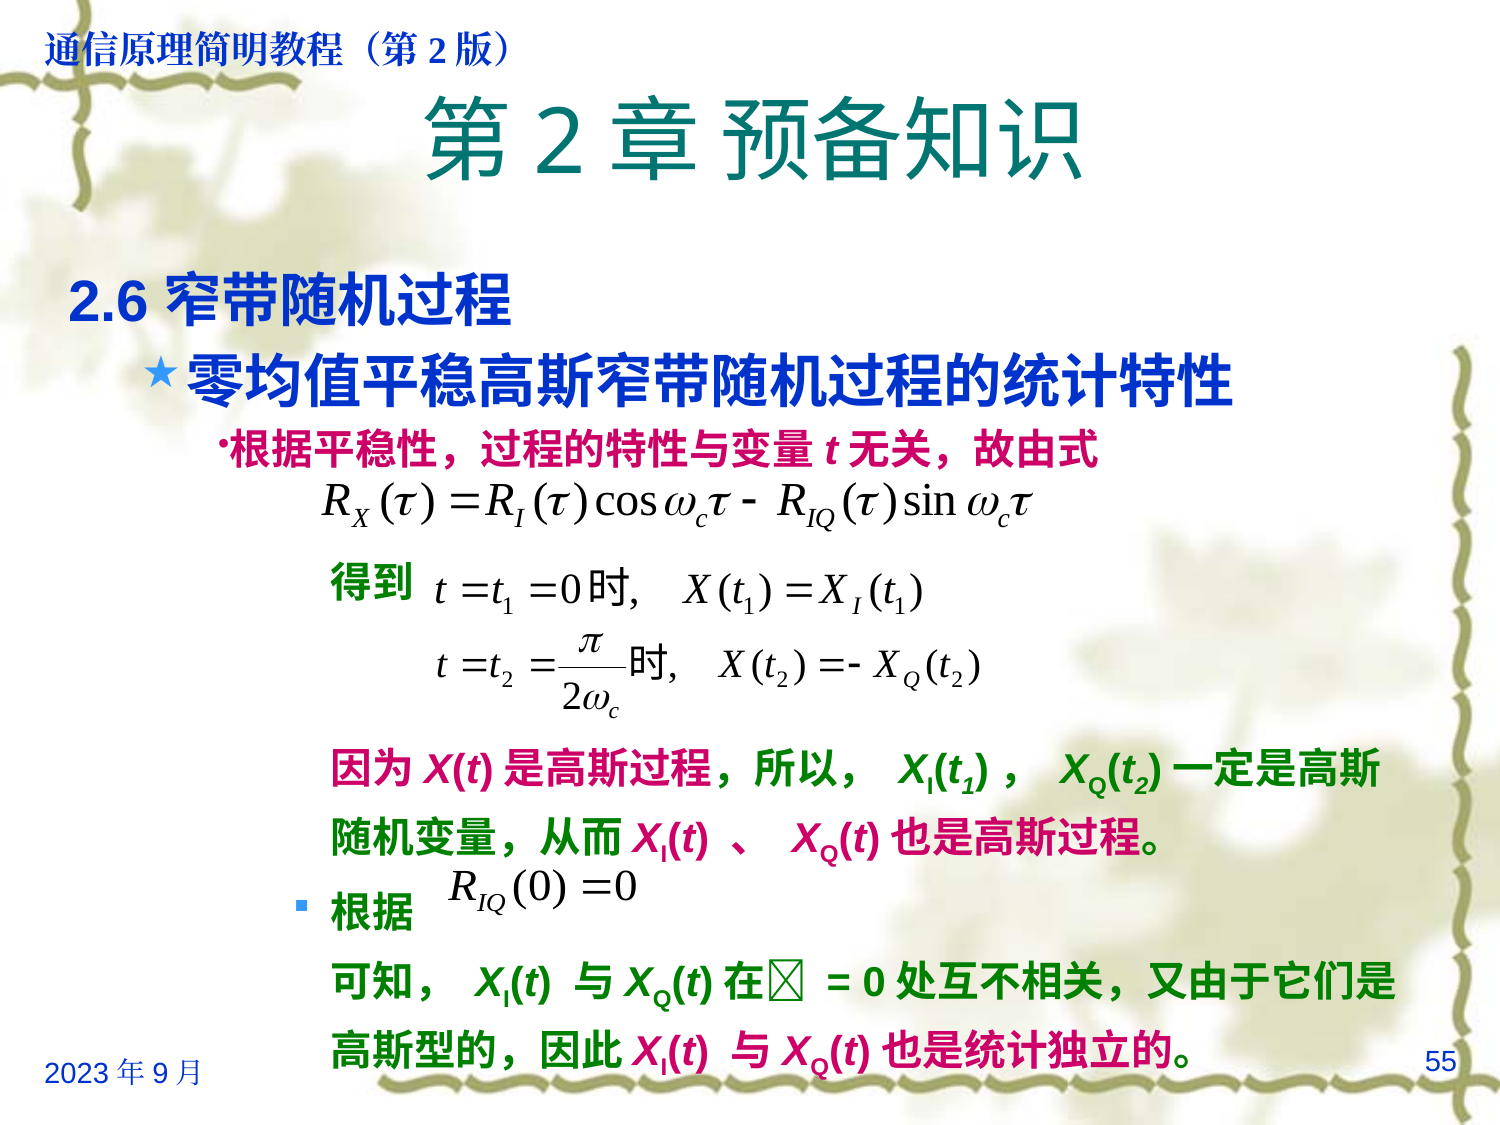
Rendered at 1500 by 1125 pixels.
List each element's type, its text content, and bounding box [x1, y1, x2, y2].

list 2.6窄带随机过程 零均值平稳高斯窄带随机过程的统计特性 根据平稳性，过程的特性与变量t无关，故由式 得到 因为X(t)是高斯过程，所以， XI(t1)， XQ(t2)一定是高斯随机变量，从而XI(t) 、 XQ(t)也是高斯过程。 根据 可知， XI(t) 与XQ(t)在 = 0处互不相关，又由于它们是高斯型的，因此XI(t) 与XQ(t)也是统计独立的。 [53, 255, 1436, 1083]
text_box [430, 614, 988, 728]
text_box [312, 467, 1042, 543]
picture [0, 0, 1500, 1125]
title 第2章 预备知识 [53, 42, 1455, 231]
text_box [439, 855, 644, 927]
footer 55 [1399, 1034, 1483, 1090]
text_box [428, 560, 931, 622]
